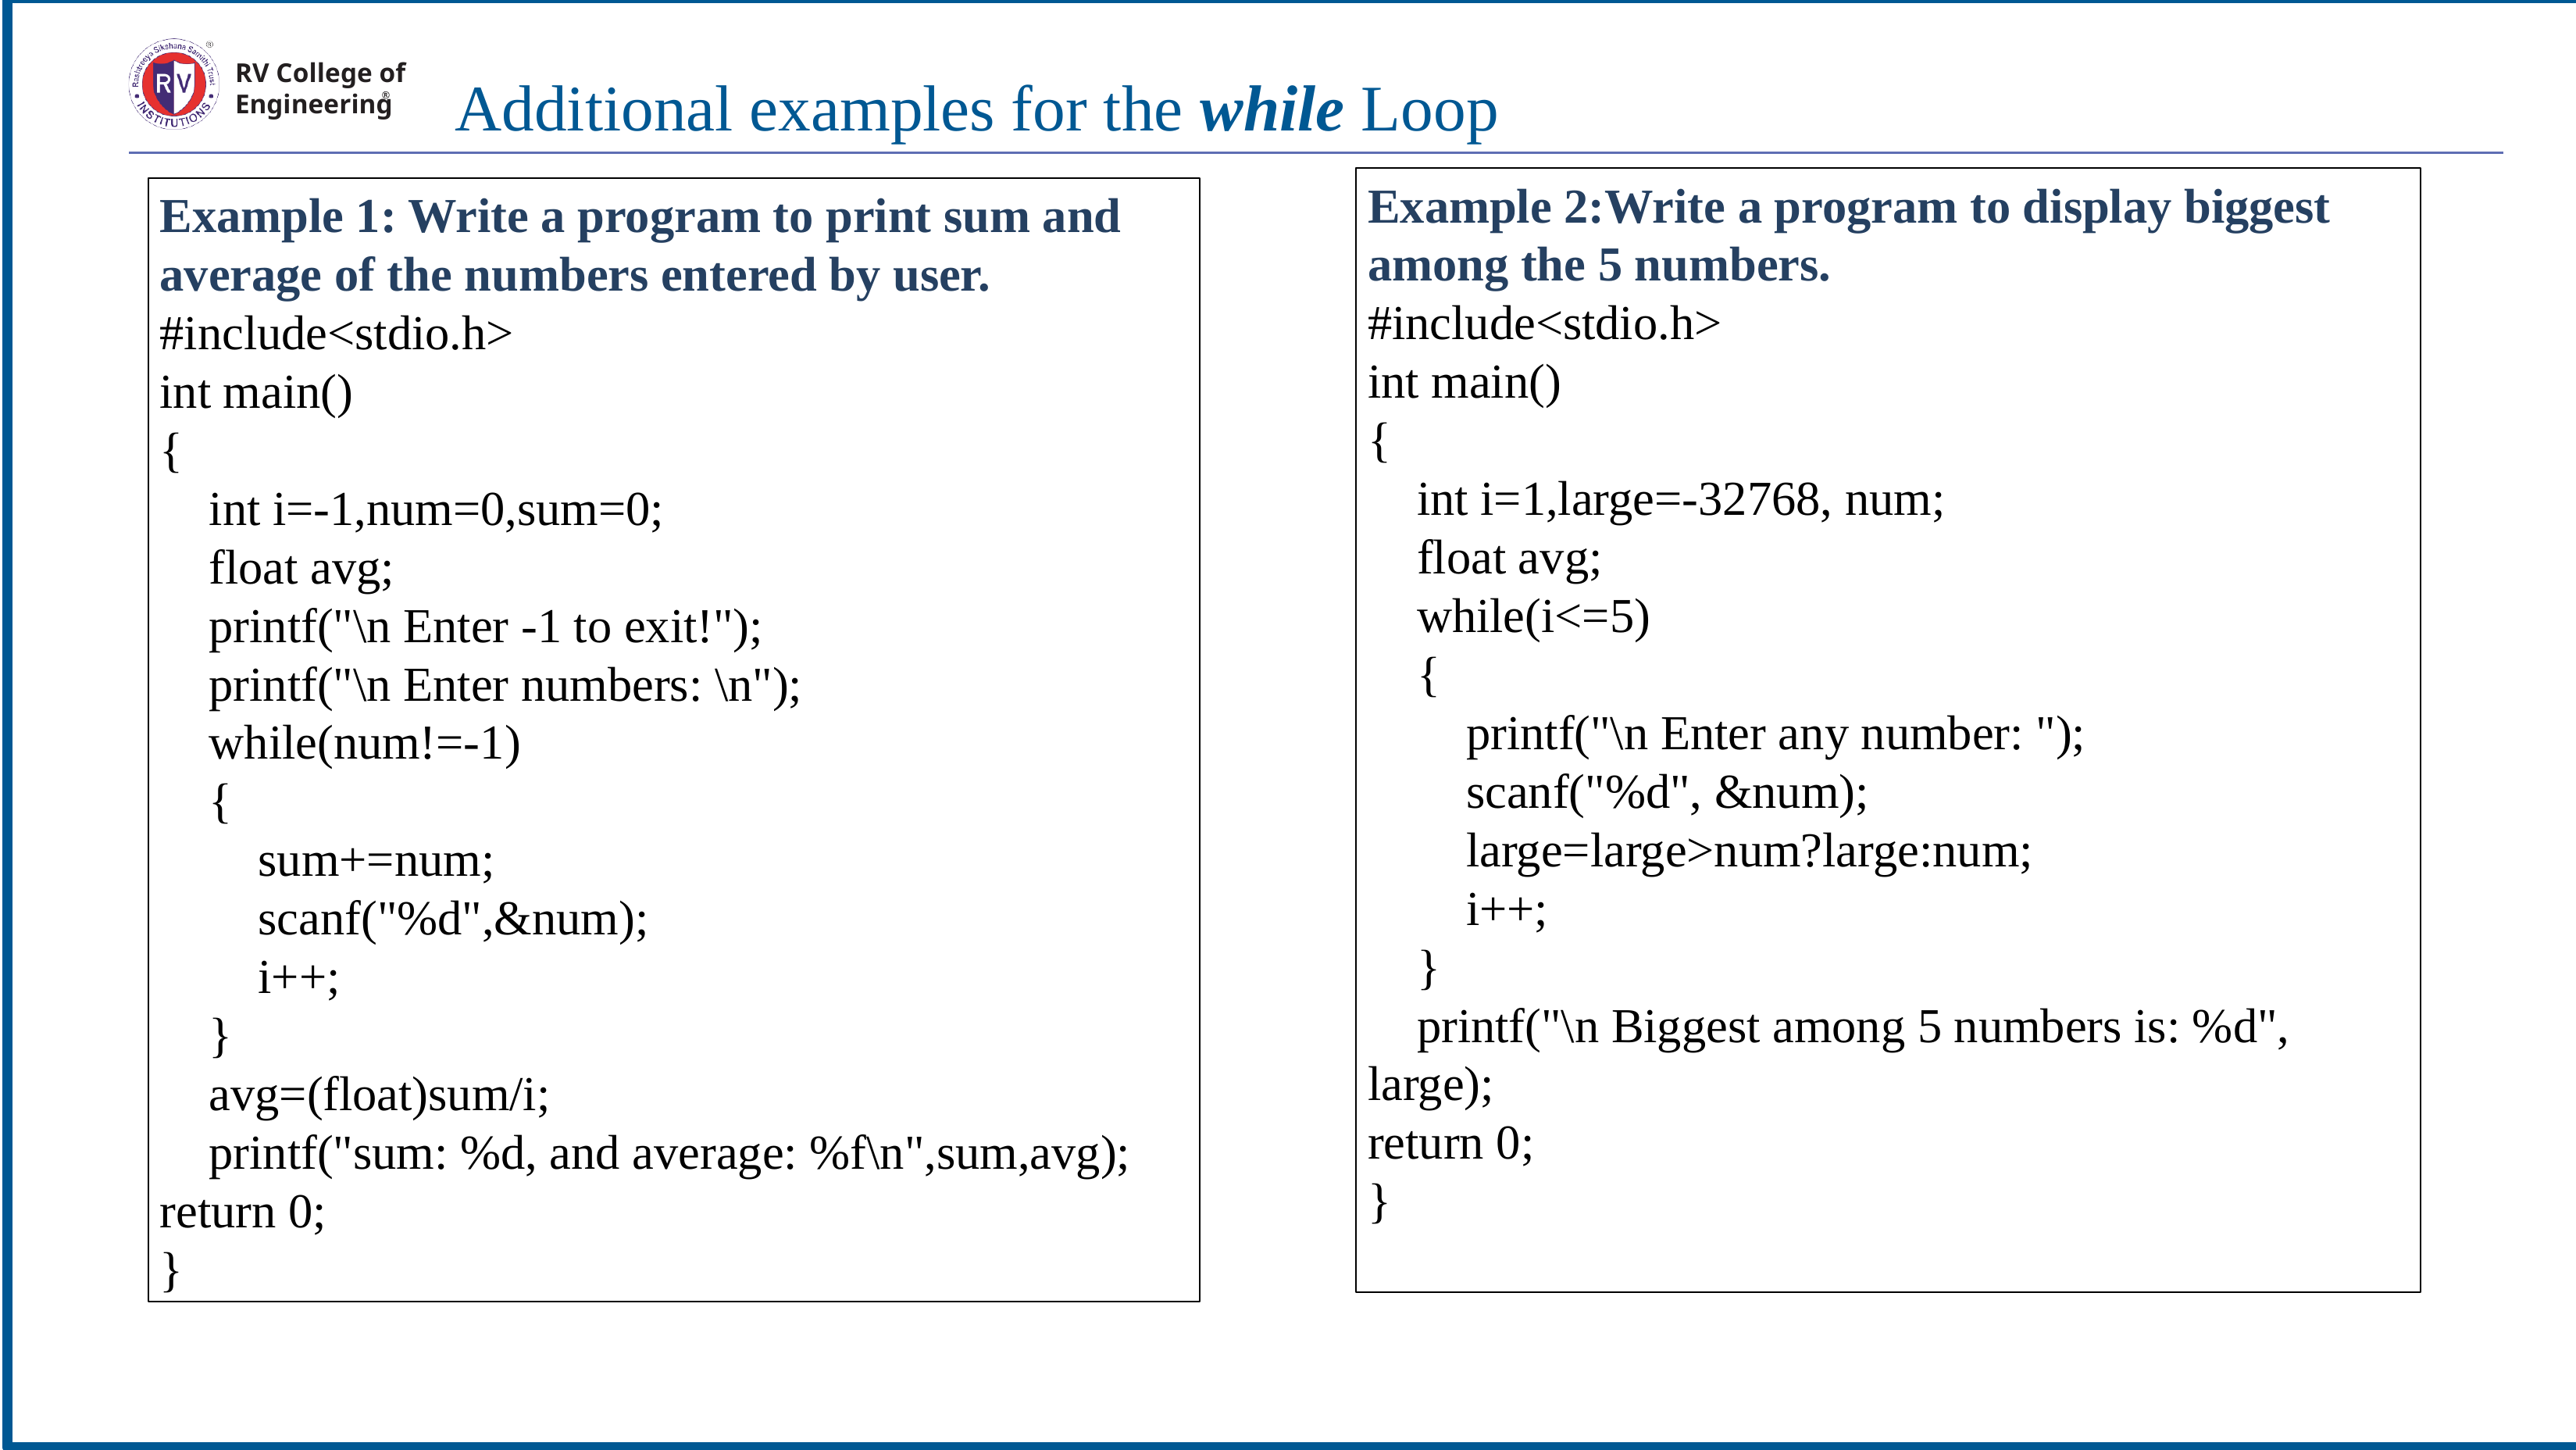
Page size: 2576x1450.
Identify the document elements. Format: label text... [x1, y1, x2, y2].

text_box RV College of Engineering [233, 55, 409, 119]
text_box Additional examples for the while Loop [443, 59, 1511, 150]
text_box [6, 0, 2576, 1449]
text_box Example 1: Write a program to print sum and average of the numbers entered by user. #include<stdio.h> int main() { int i=-1,num=0,sum=0; float avg; printf("\n Enter -1 to exit!"); printf("\n Enter numbers: \n"); while(num!=-1) { sum+=num; scanf("%d",&num); i++; } avg=(float)sum/i; printf("sum: %d, and average: %f\n",sum,avg); return 0; } [148, 177, 1201, 1302]
text_box [128, 38, 219, 130]
text_box Example 2:Write a program to display biggest among the 5 numbers. #include<stdio.h> int main() { int i=1,large=-32768, num; float avg; while(i<=5) { printf("\n Enter any number: "); scanf("%d", &num); large=large>num?large:num; i++; } printf("\n Biggest among 5 numbers is: %d", large); return 0; } [1356, 168, 2421, 1292]
